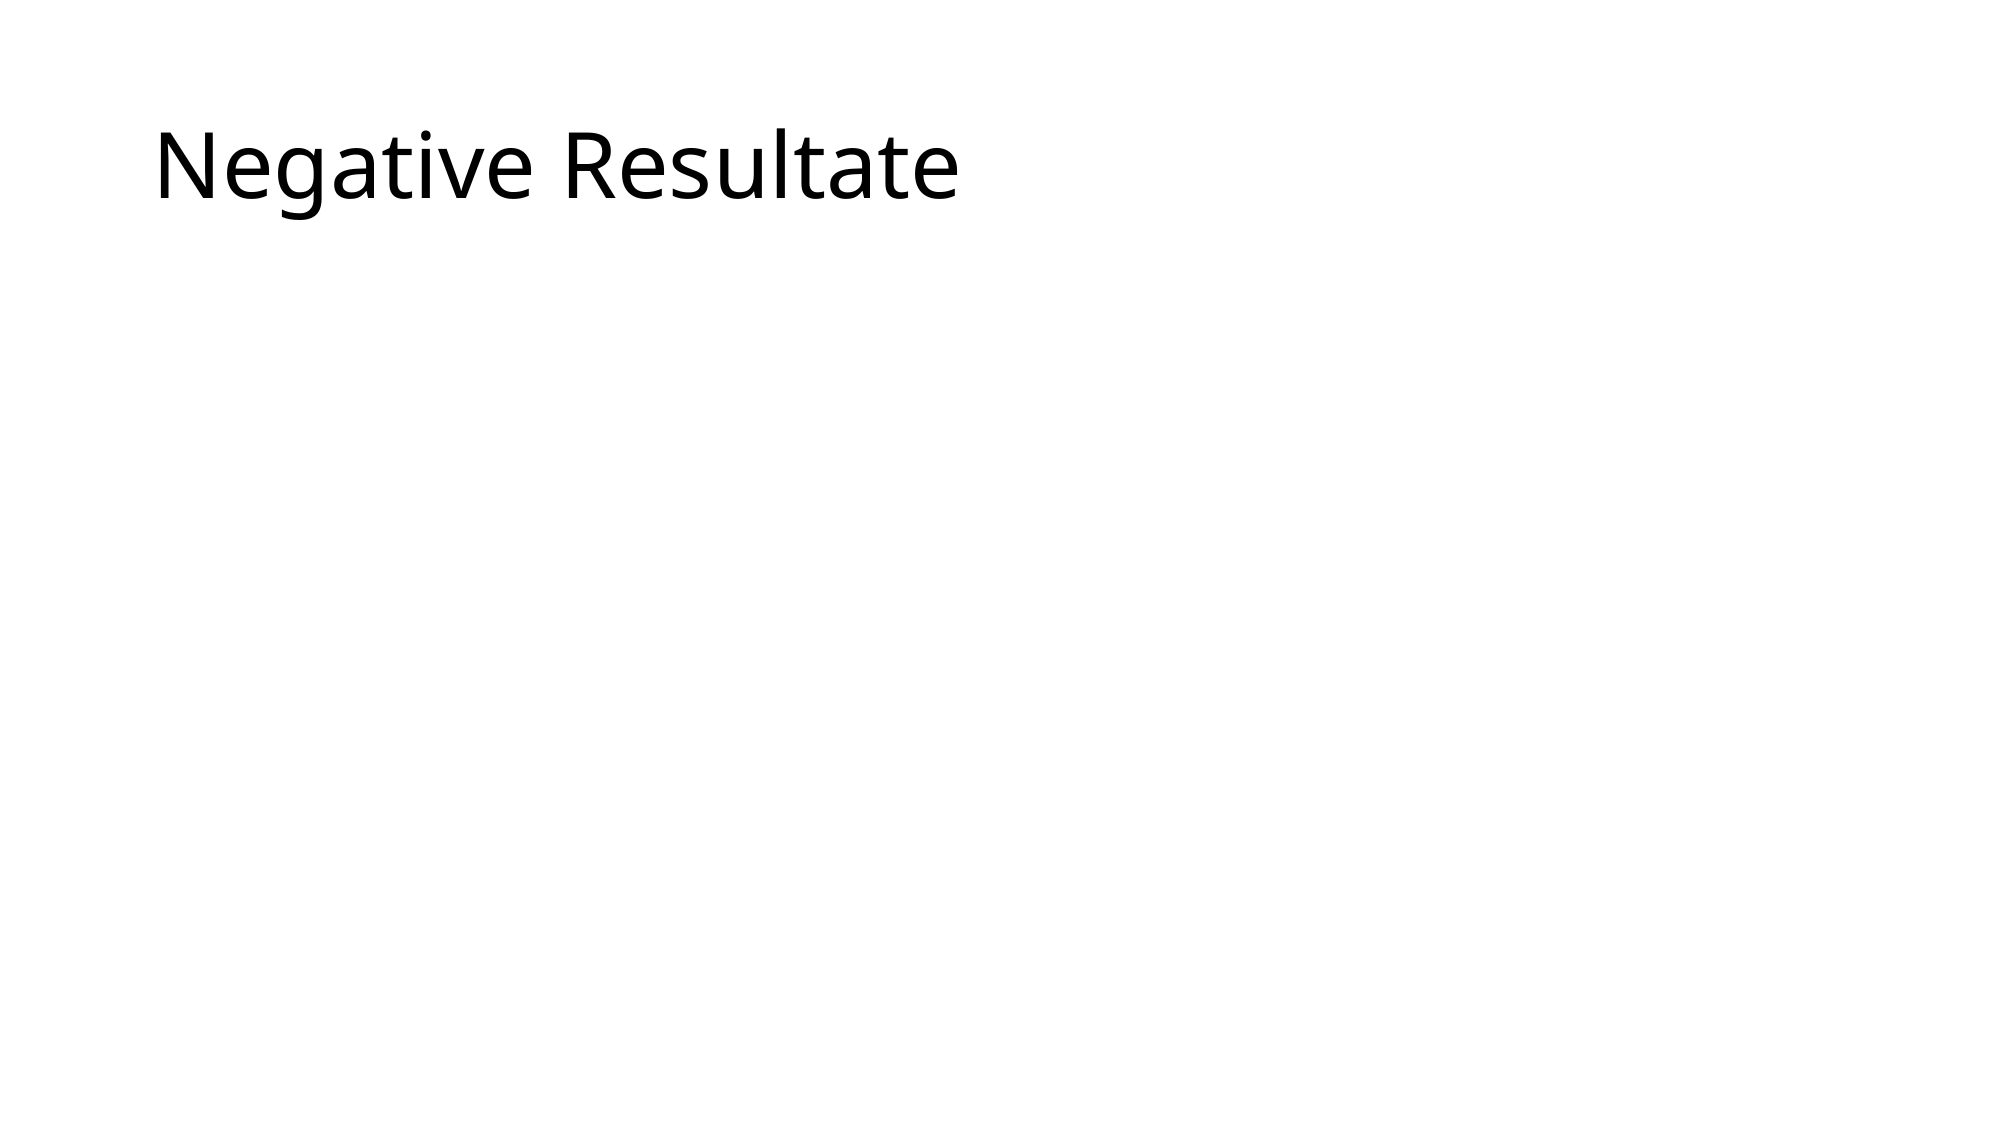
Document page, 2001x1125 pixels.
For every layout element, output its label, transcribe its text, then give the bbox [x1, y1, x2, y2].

title Negative Resultate [137, 59, 1863, 278]
